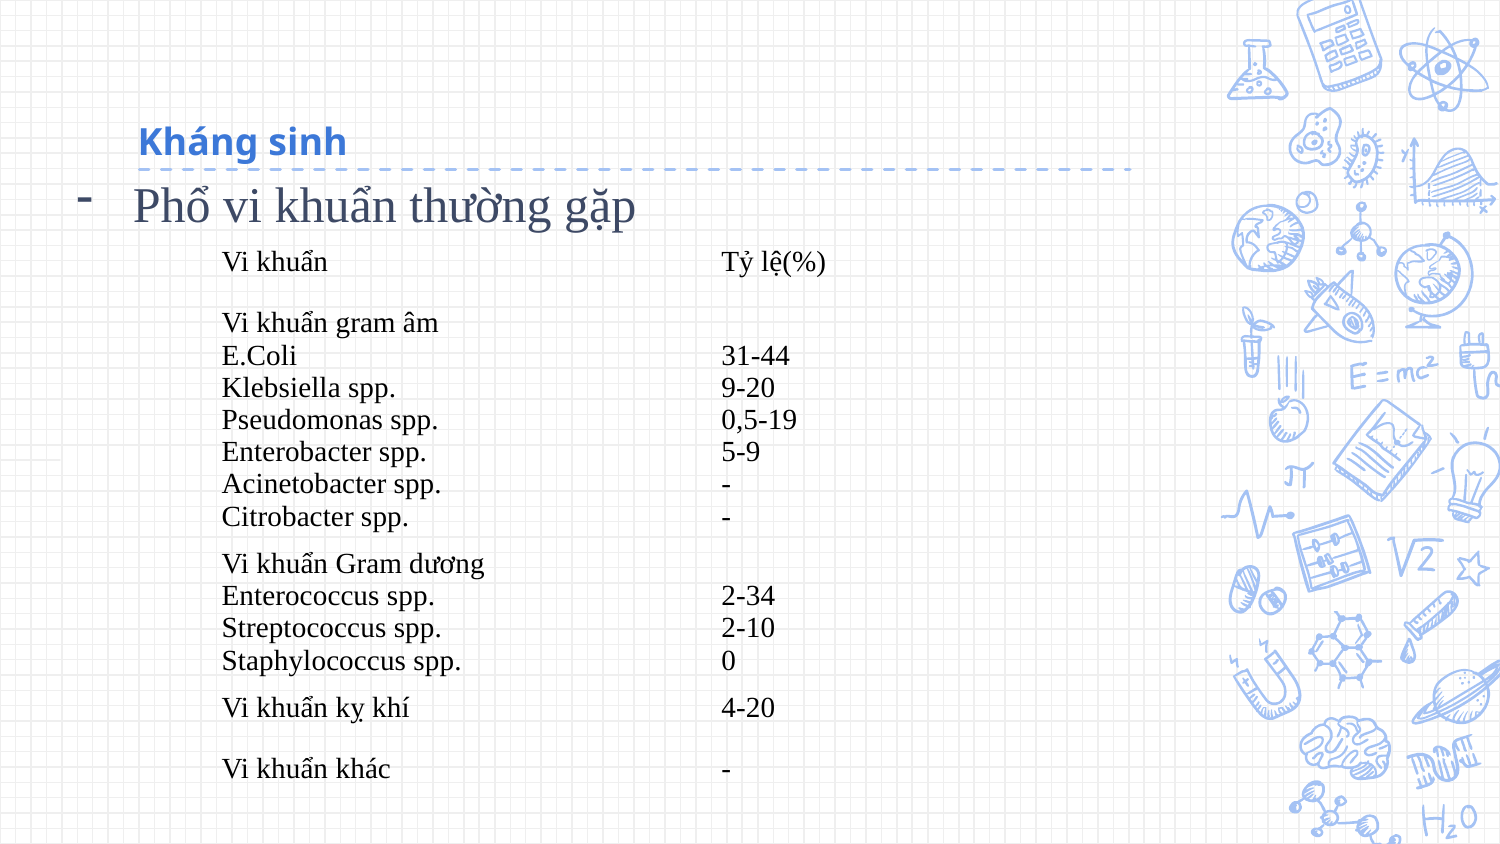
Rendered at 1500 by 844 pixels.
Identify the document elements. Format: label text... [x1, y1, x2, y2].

table_header Vi khuẩn [207, 238, 707, 299]
table_cell 4-20 [707, 684, 1206, 745]
table_cell 31-44 9-20 0,5-19 5-9 - - [707, 299, 1206, 540]
table_cell 2-34 2-10 0 [707, 540, 1206, 684]
table_cell - [707, 745, 1206, 806]
title Kháng sinh [122, 36, 1130, 178]
table_cell Vi khuẩn gram âm E.Coli Klebsiella spp. Pseudomonas spp. Enterobacter spp. Acinetobacter spp. Citrobacter spp. [207, 299, 707, 540]
table_cell Vi khuẩn kỵ khí [207, 684, 707, 745]
list Phổ vi khuẩn thường gặp [61, 157, 1069, 751]
table_cell Vi khuẩn khác [207, 745, 707, 806]
table_header Tỷ lệ(%) [707, 238, 1206, 299]
table_cell Vi khuẩn Gram dương Enterococcus spp. Streptococcus spp. Staphylococcus spp. [207, 540, 707, 684]
